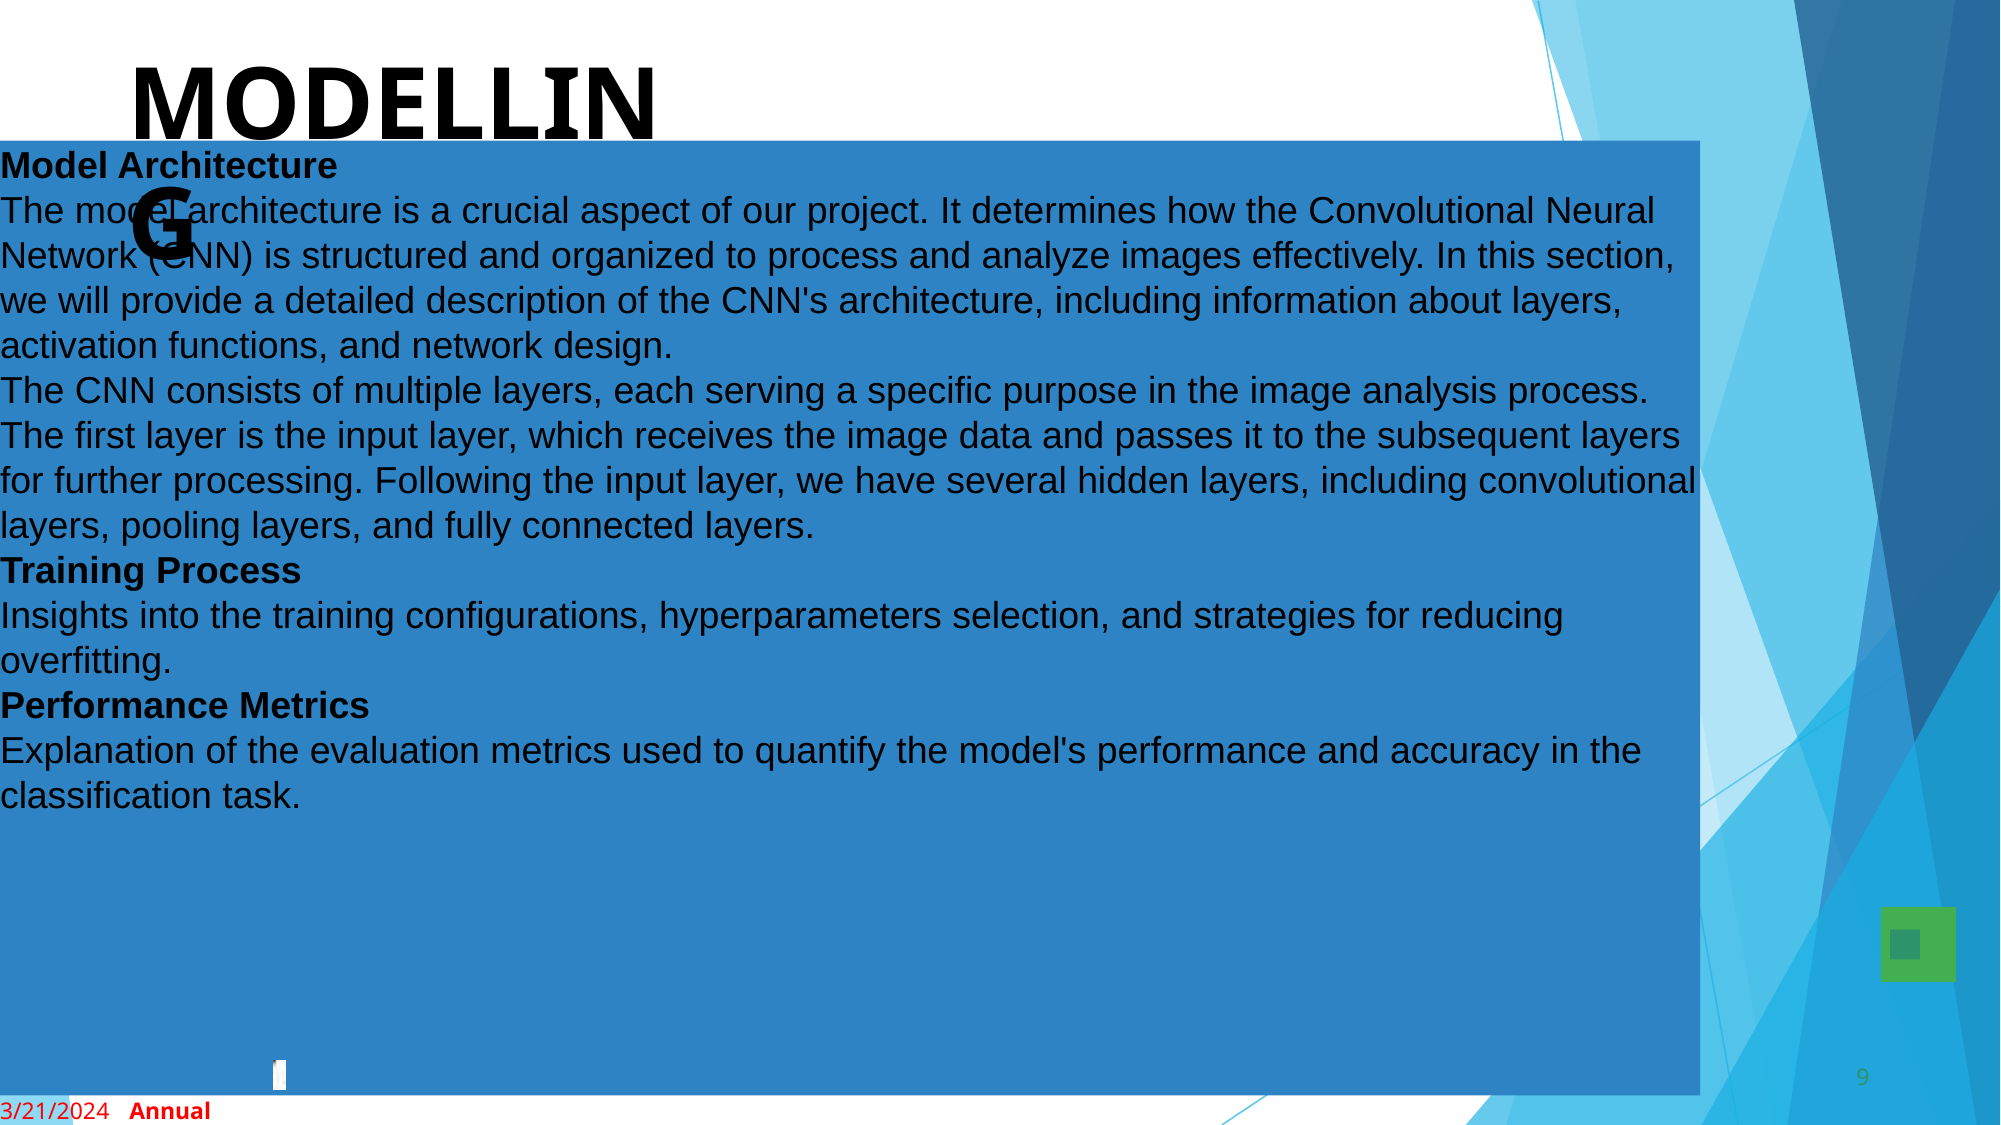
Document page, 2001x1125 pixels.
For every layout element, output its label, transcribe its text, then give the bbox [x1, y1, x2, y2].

text_box [1881, 906, 1957, 982]
title MODELLING [125, 37, 668, 280]
text_box [1890, 929, 1920, 960]
text_box 3/21/2024 Annual Review [0, 1097, 291, 1125]
picture [273, 1060, 287, 1091]
text_box Model Architecture The model architecture is a crucial aspect of our project. It determines how the Convolutional Neural Network (CNN) is structured and organized to process and analyze images effectively. In this section, we will provide a detailed description of the CNN's architecture, including information about layers, activation functions, and network design. The CNN consists of multiple layers, each serving a specific purpose in the image analysis process. The first layer is the input layer, which receives the image data and passes it to the subsequent layers for further processing. Following the input layer, we have several hidden layers, including convolutional layers, pooling layers, and fully connected layers. Training Process Insights into the training configurations, hyperparameters selection, and strategies for reducing overfitting. Performance Metrics Explanation of the evaluation metrics used to quantify the model's performance and accuracy in the classification task. [0, 140, 1701, 1096]
slide_number 9 [1849, 1061, 1890, 1125]
